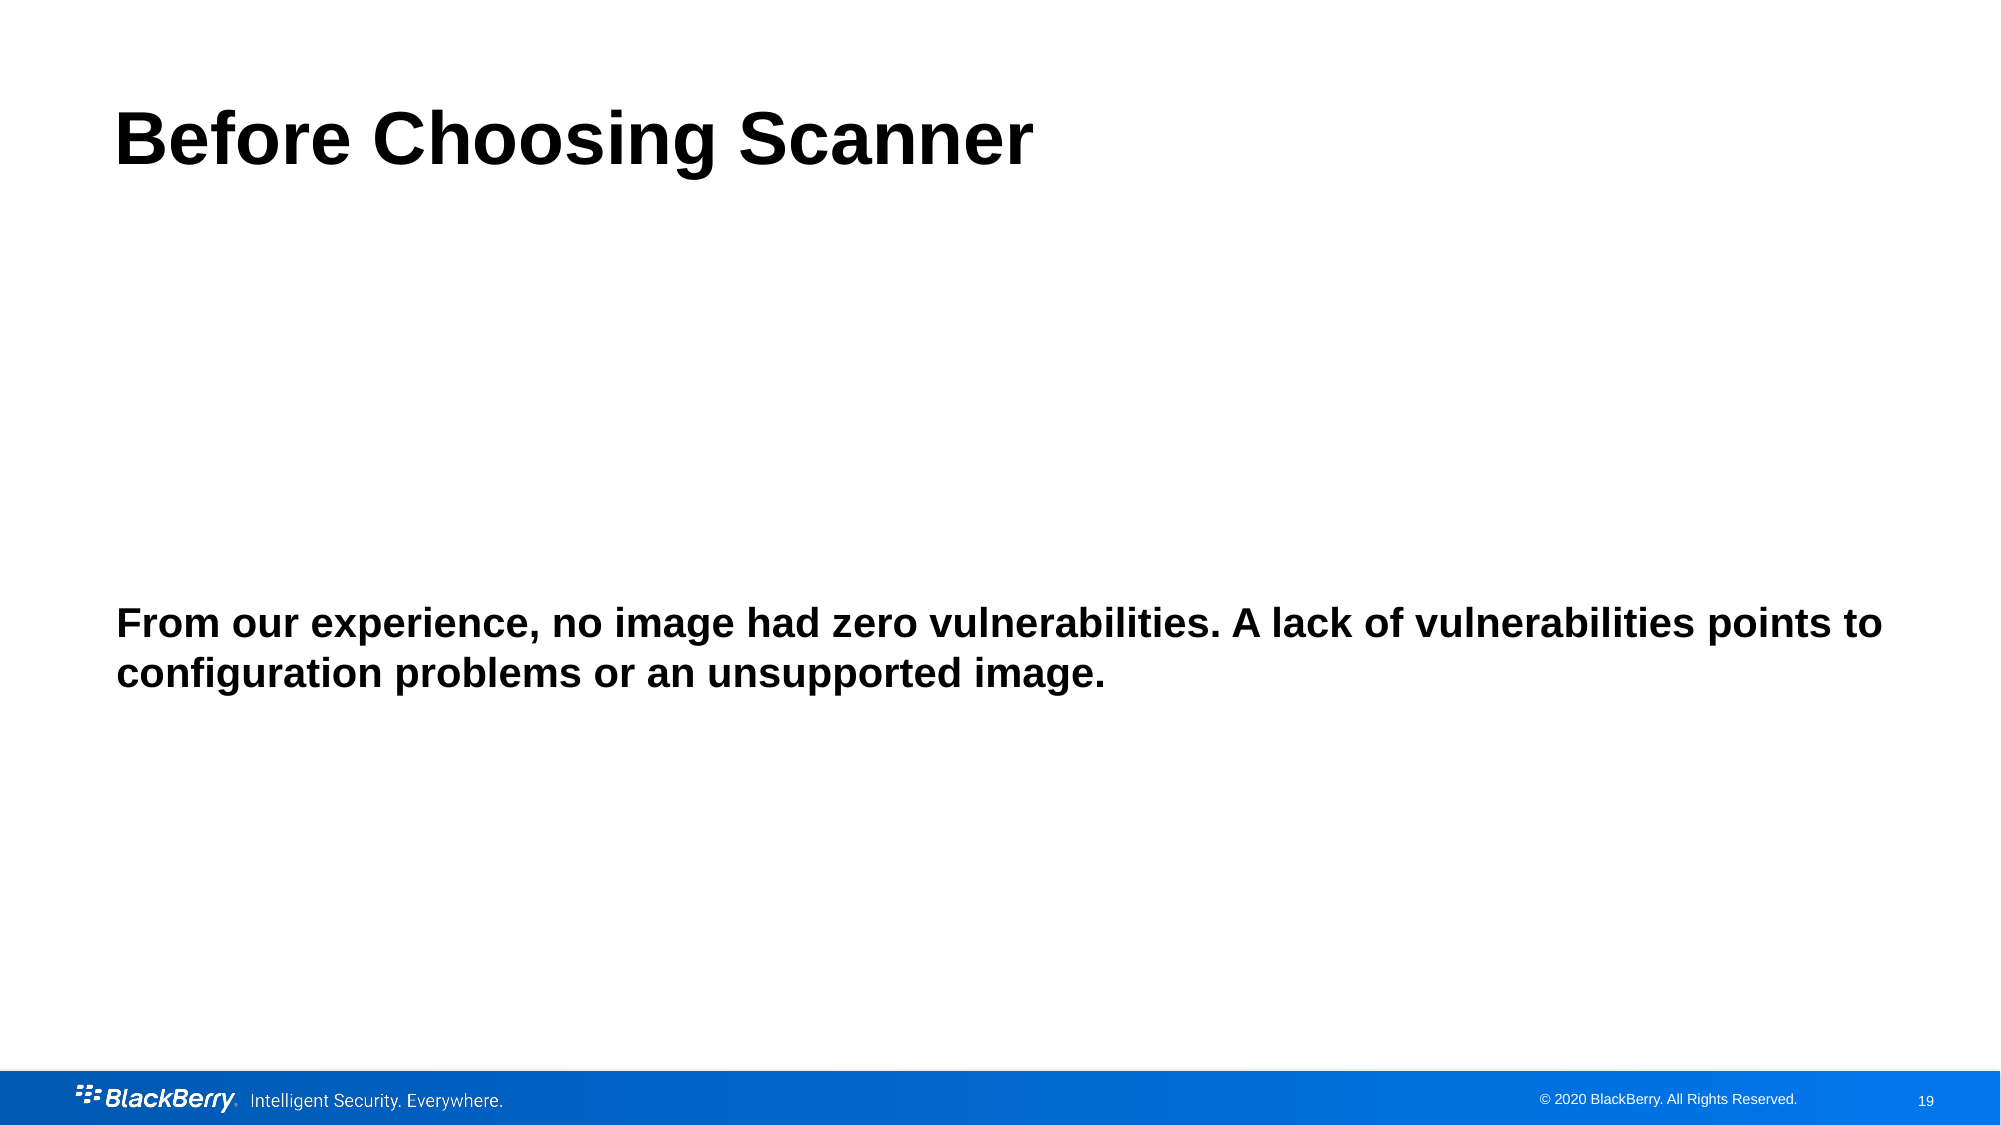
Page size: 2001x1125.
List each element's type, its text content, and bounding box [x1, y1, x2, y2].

title Before Choosing Scanner [99, 0, 1900, 188]
list From our experience, no image had zero vulnerabilities. A lack of vulnerabilities points to configuration problems or an unsupported image. [101, 233, 1900, 1035]
picture [75, 1081, 503, 1116]
